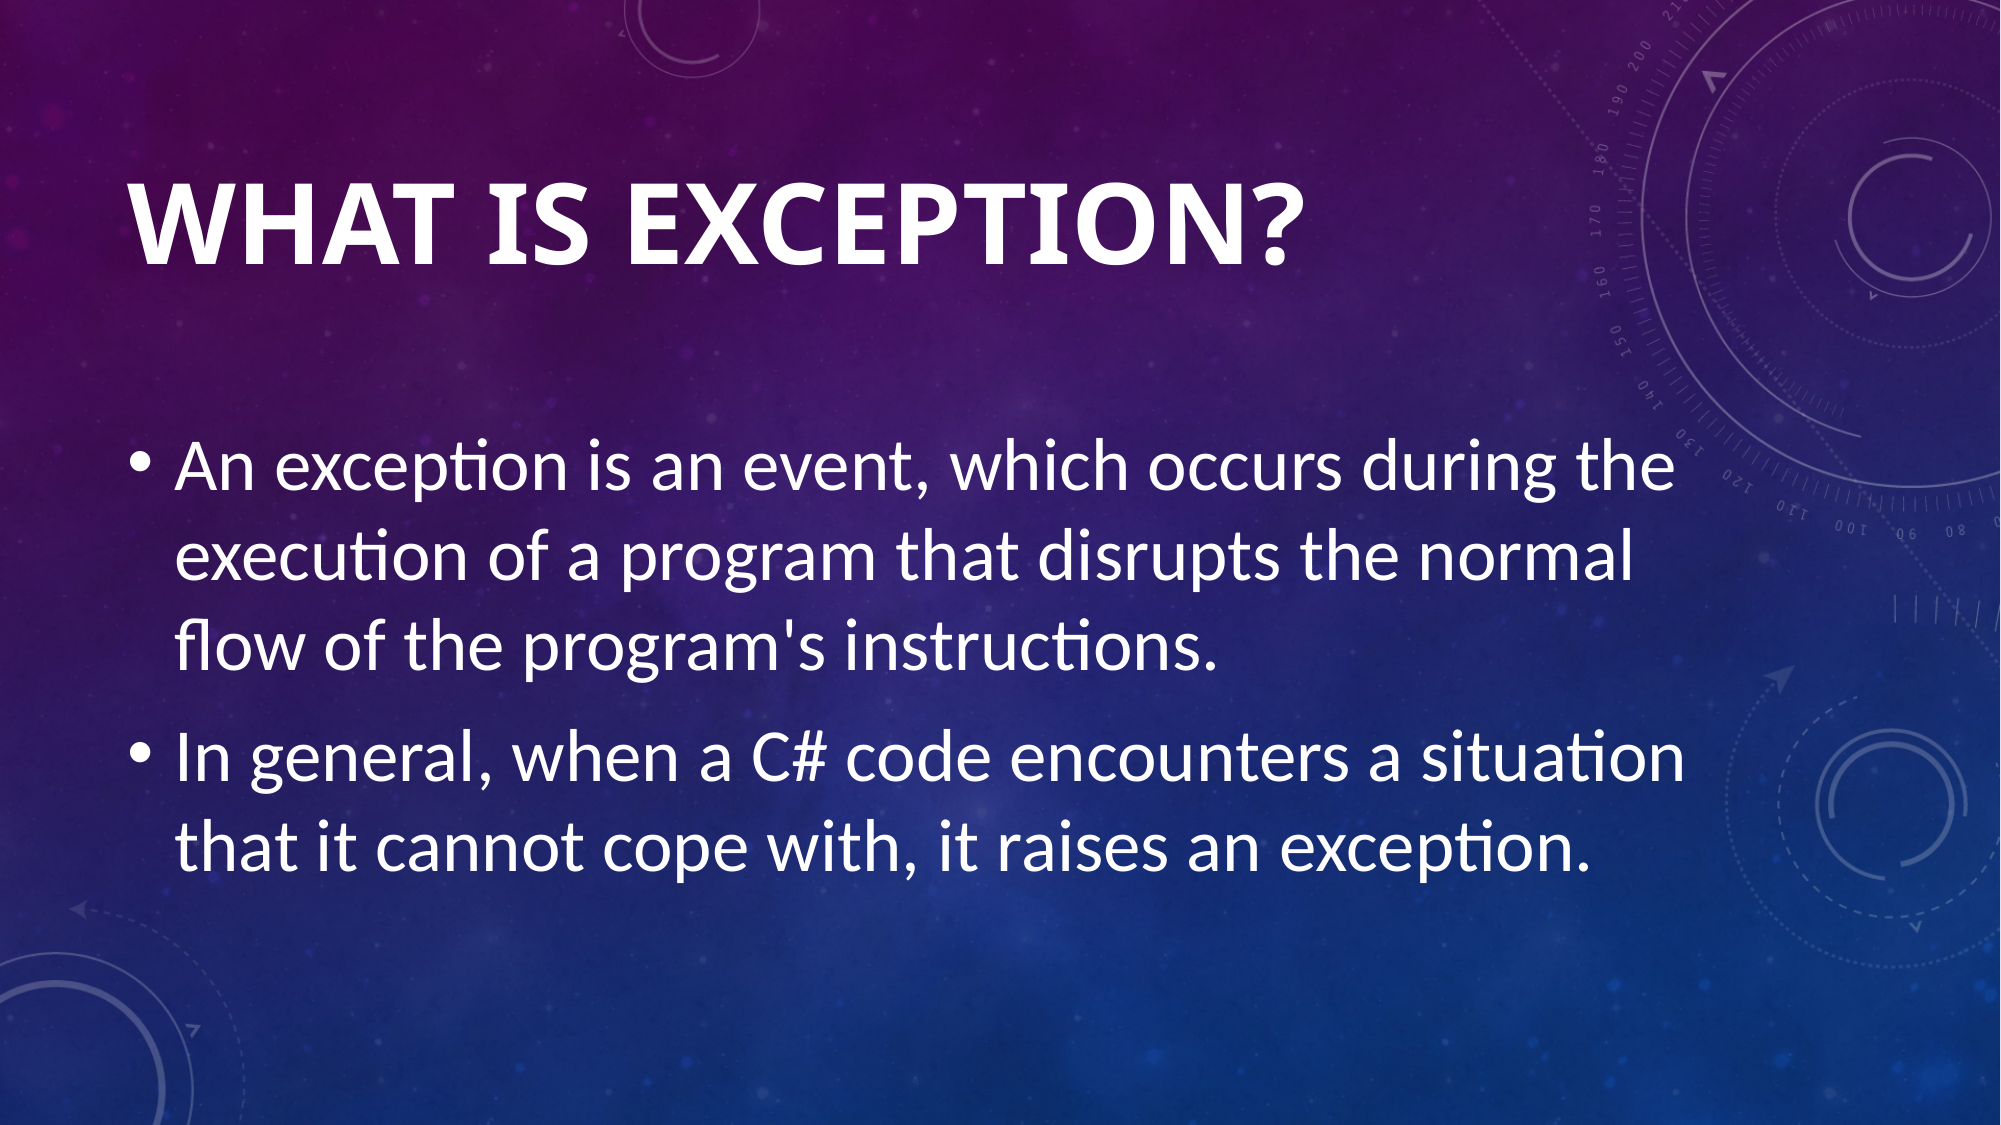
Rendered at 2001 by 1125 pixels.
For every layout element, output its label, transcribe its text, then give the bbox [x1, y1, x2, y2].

list An exception is an event, which occurs during the execution of a program that disrupts the normal flow of the program's instructions. In general, when a C# code encounters a situation that it cannot cope with, it raises an exception. [112, 351, 1775, 950]
title WHAT IS EXCEPTION? [112, 99, 1775, 339]
picture [0, 0, 2001, 1125]
